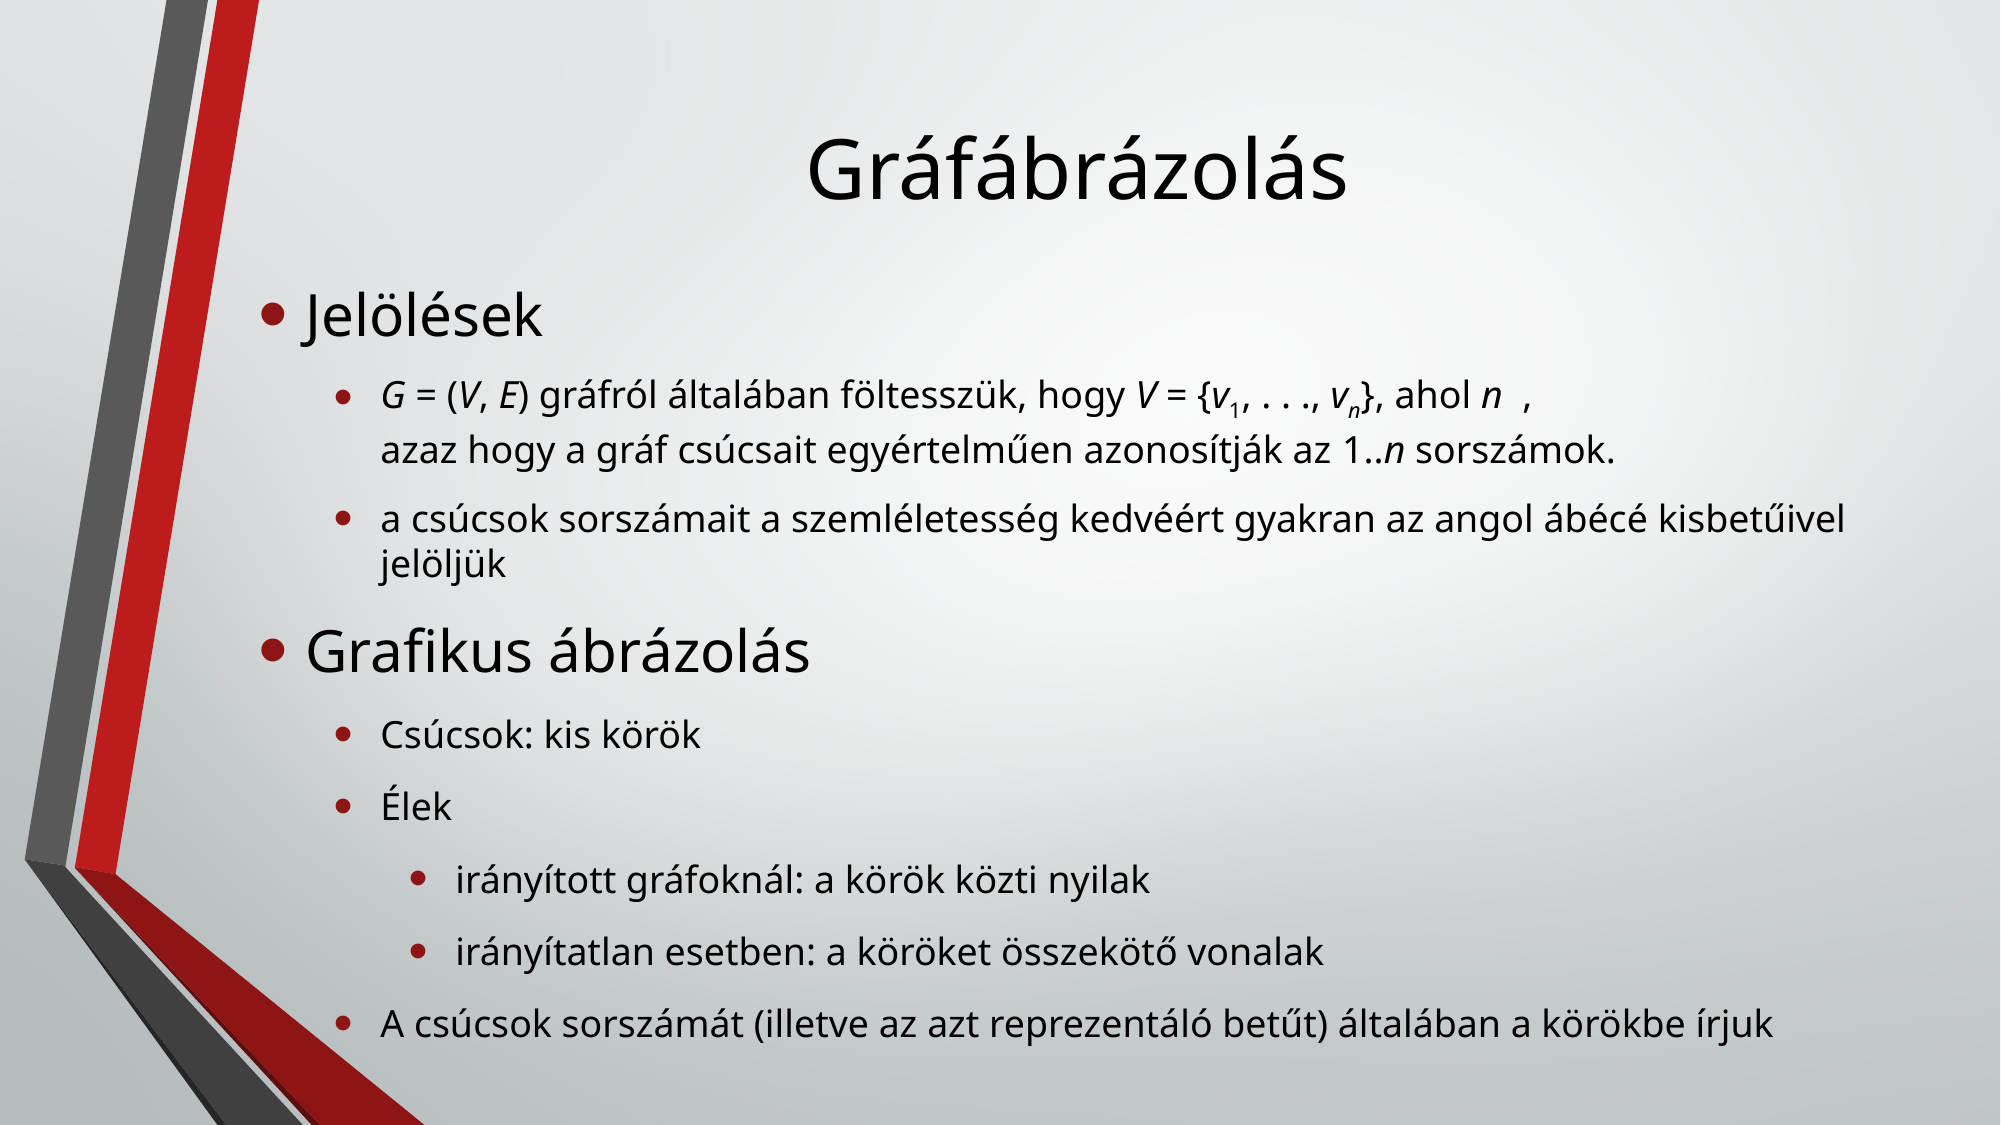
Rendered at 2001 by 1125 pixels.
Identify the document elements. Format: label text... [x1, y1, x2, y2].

title Gráfábrázolás [255, 107, 1900, 226]
